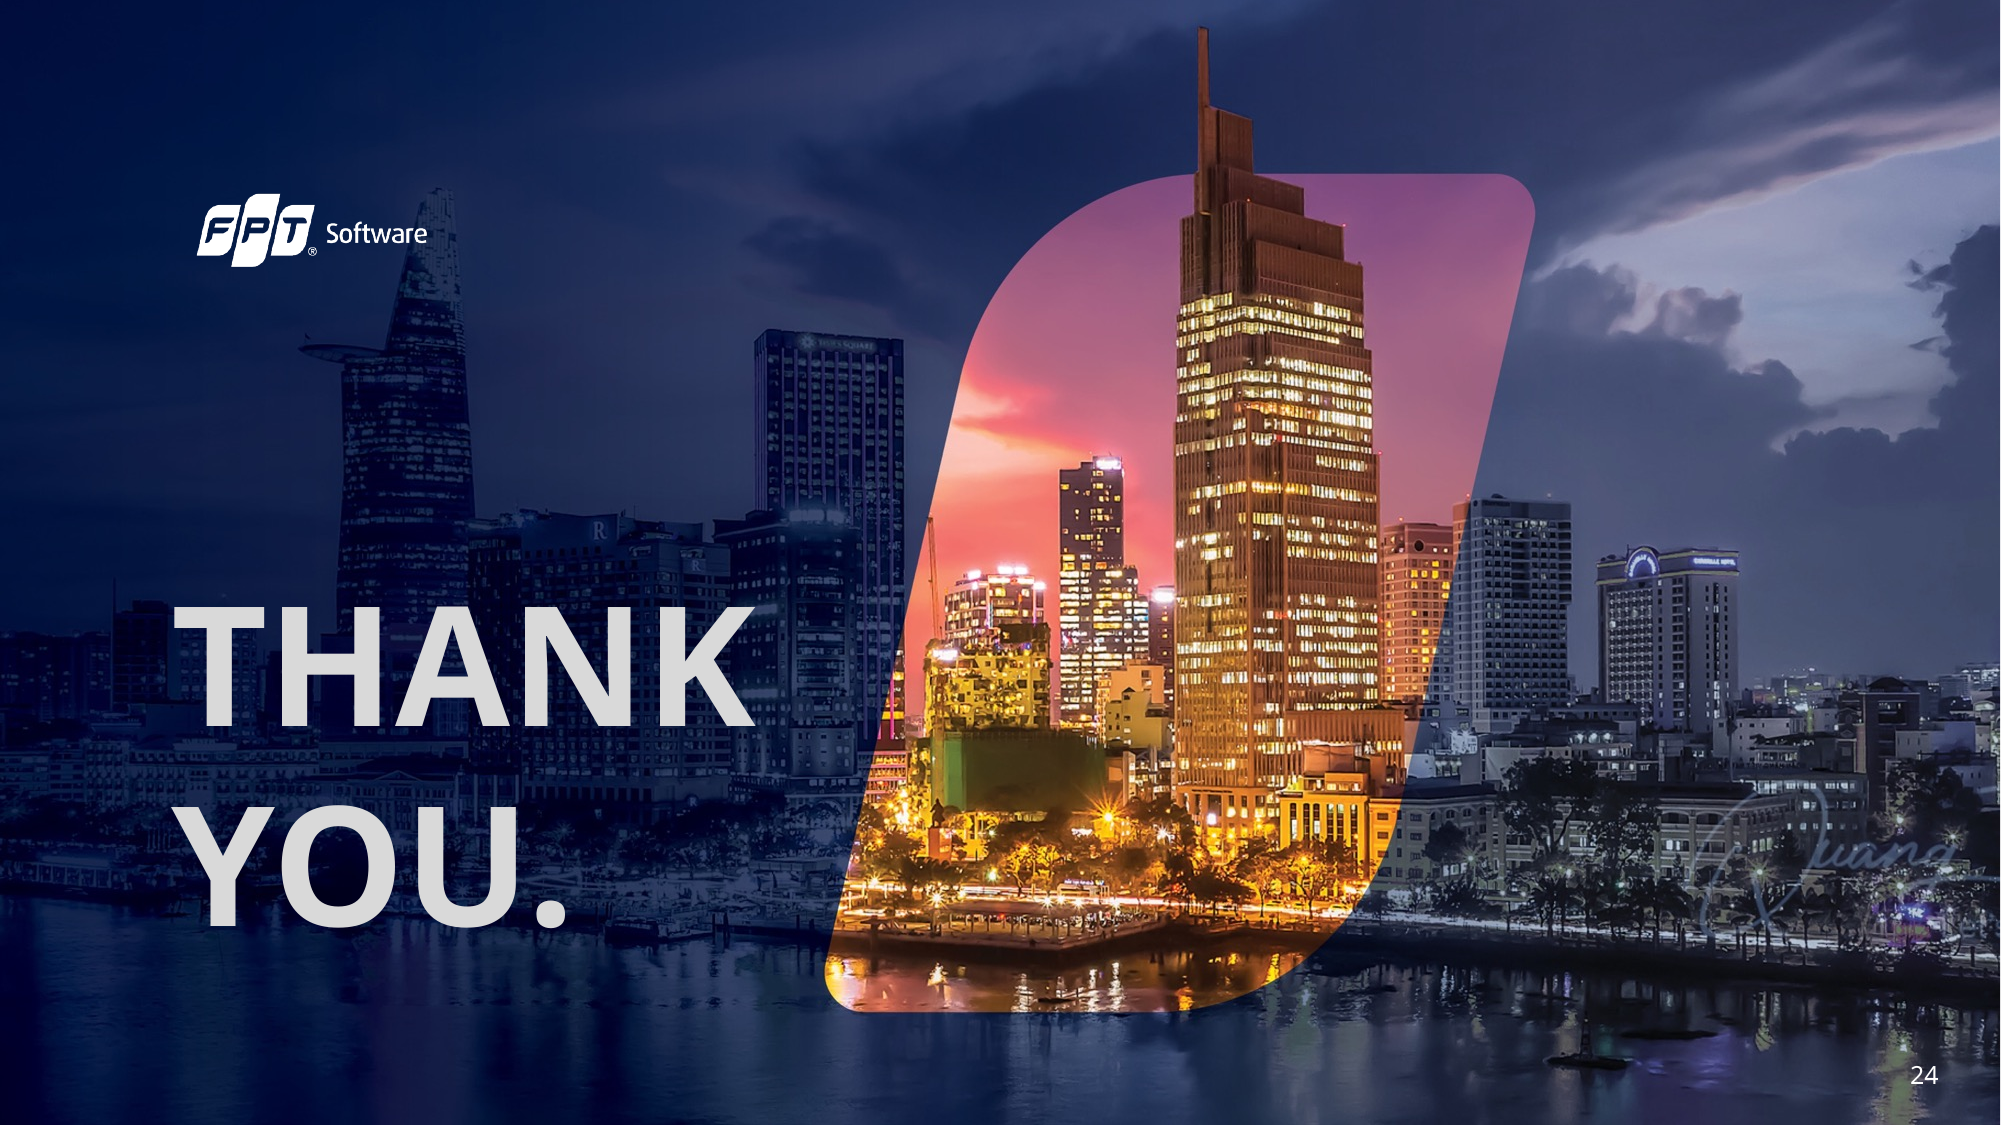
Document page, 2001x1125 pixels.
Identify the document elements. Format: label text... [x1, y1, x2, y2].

text_box THANK YOU. [156, 552, 965, 968]
picture [0, 0, 2001, 1125]
slide_number 24 [1855, 1052, 1954, 1094]
